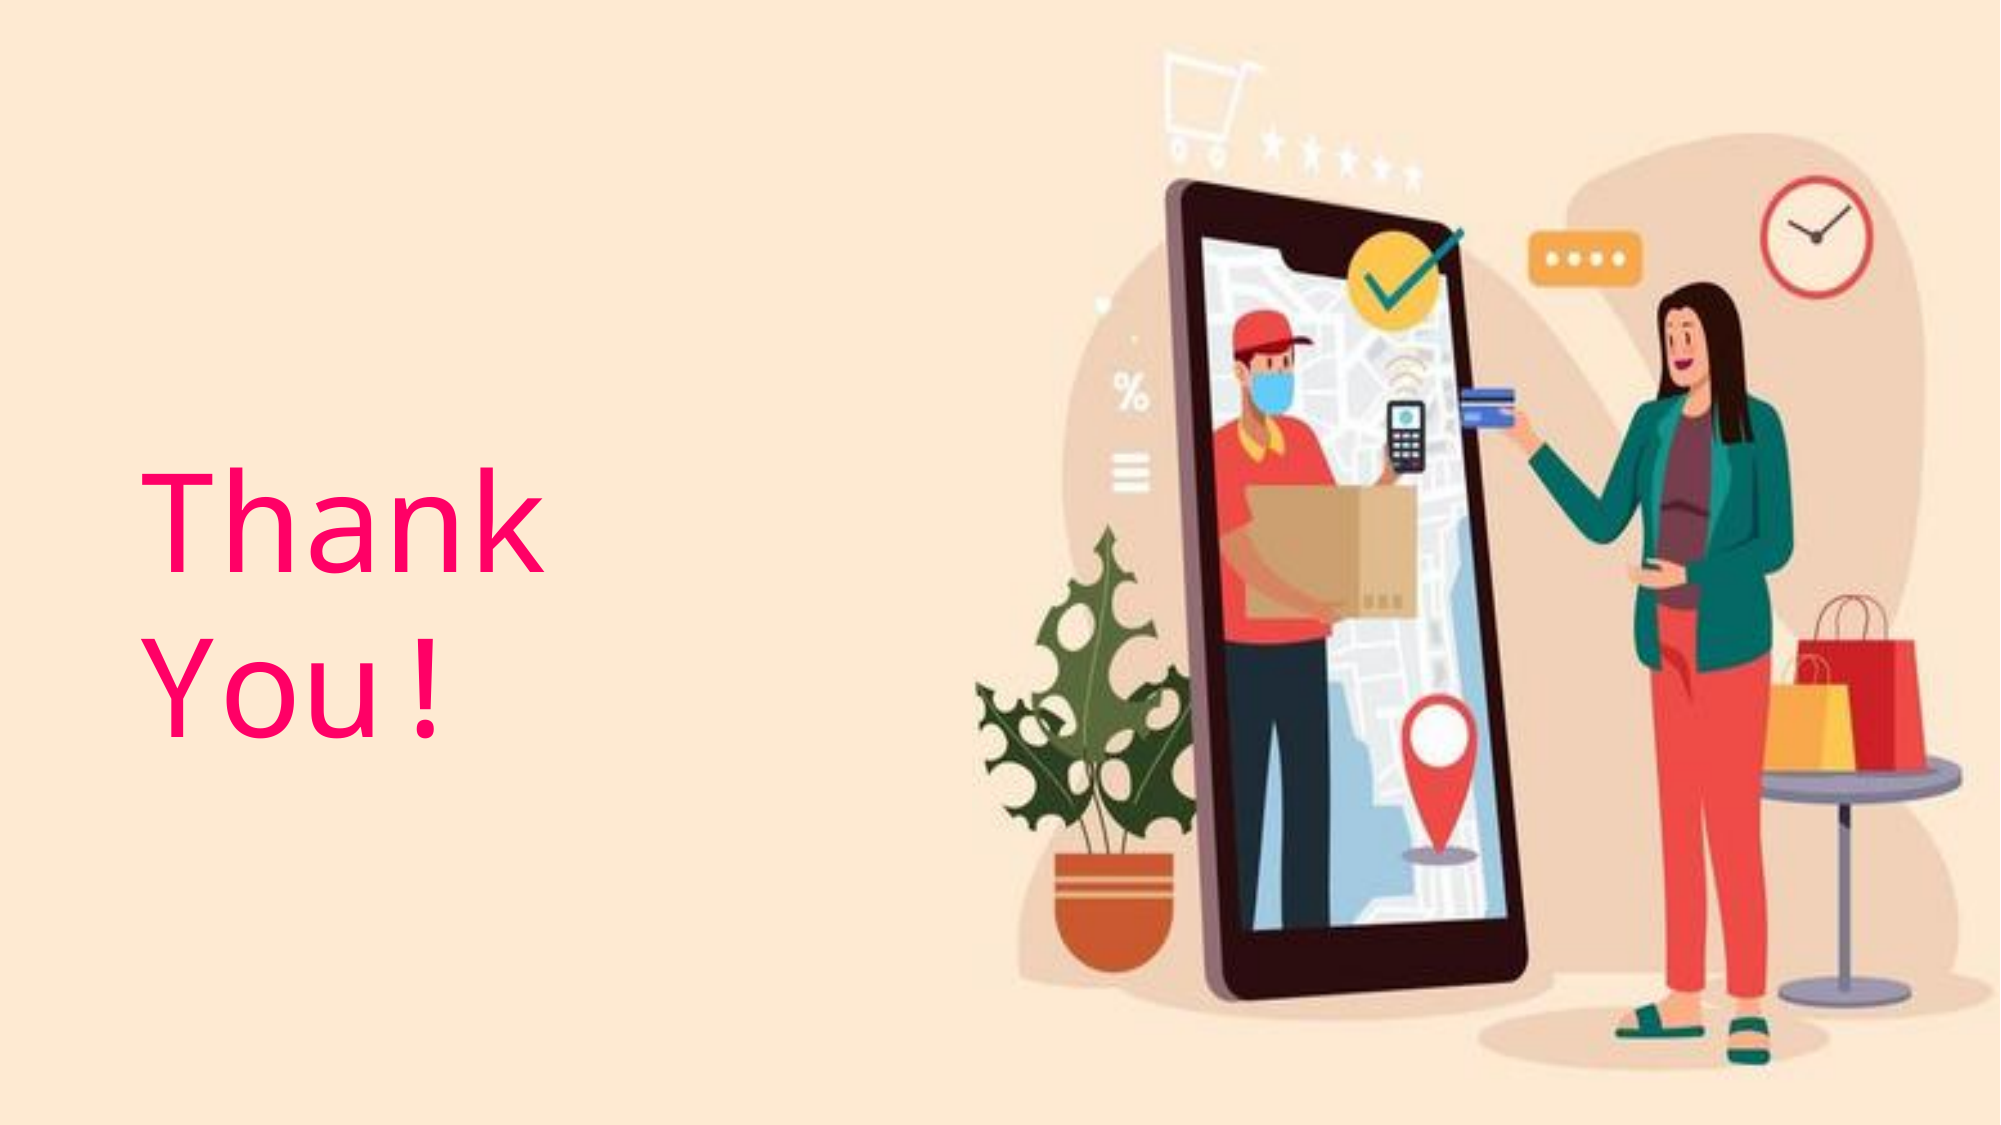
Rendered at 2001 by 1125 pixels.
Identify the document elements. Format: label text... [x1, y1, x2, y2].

picture [971, 0, 2000, 1125]
text_box Thank You! [122, 427, 958, 773]
